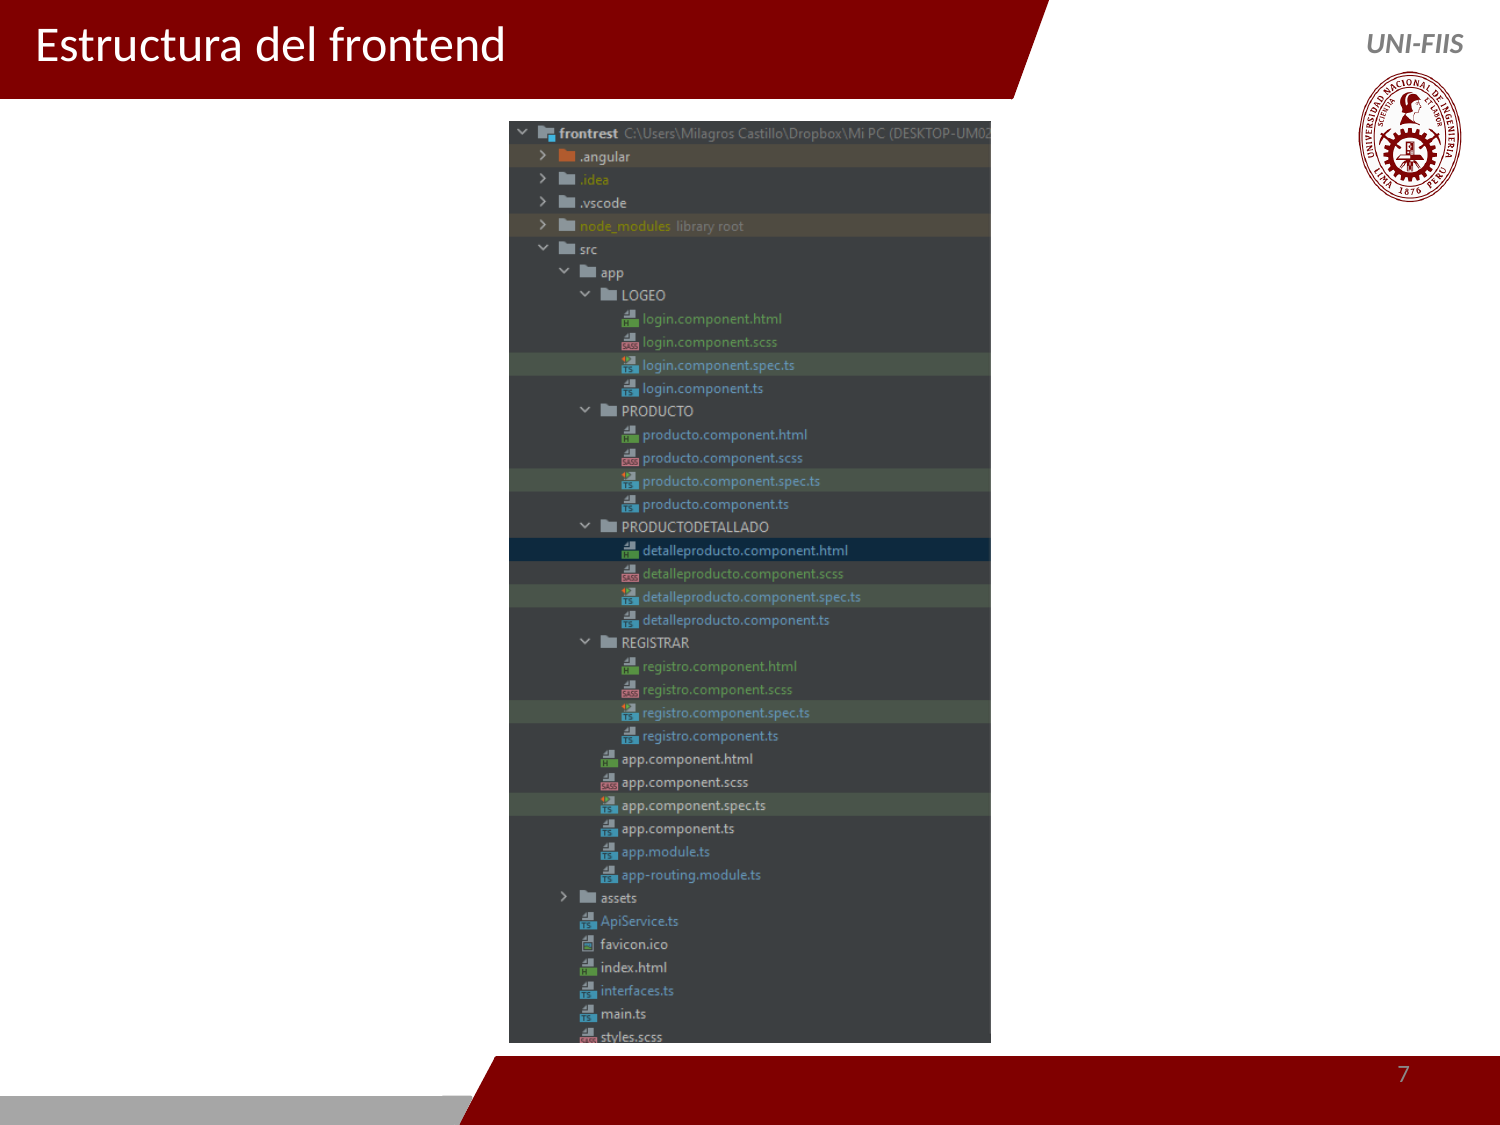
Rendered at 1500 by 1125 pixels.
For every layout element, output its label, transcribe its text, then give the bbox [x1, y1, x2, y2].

picture [1354, 67, 1464, 205]
title Estructura del frontend [20, 0, 830, 84]
picture [509, 121, 991, 1043]
slide_number 7 [1074, 1042, 1425, 1103]
